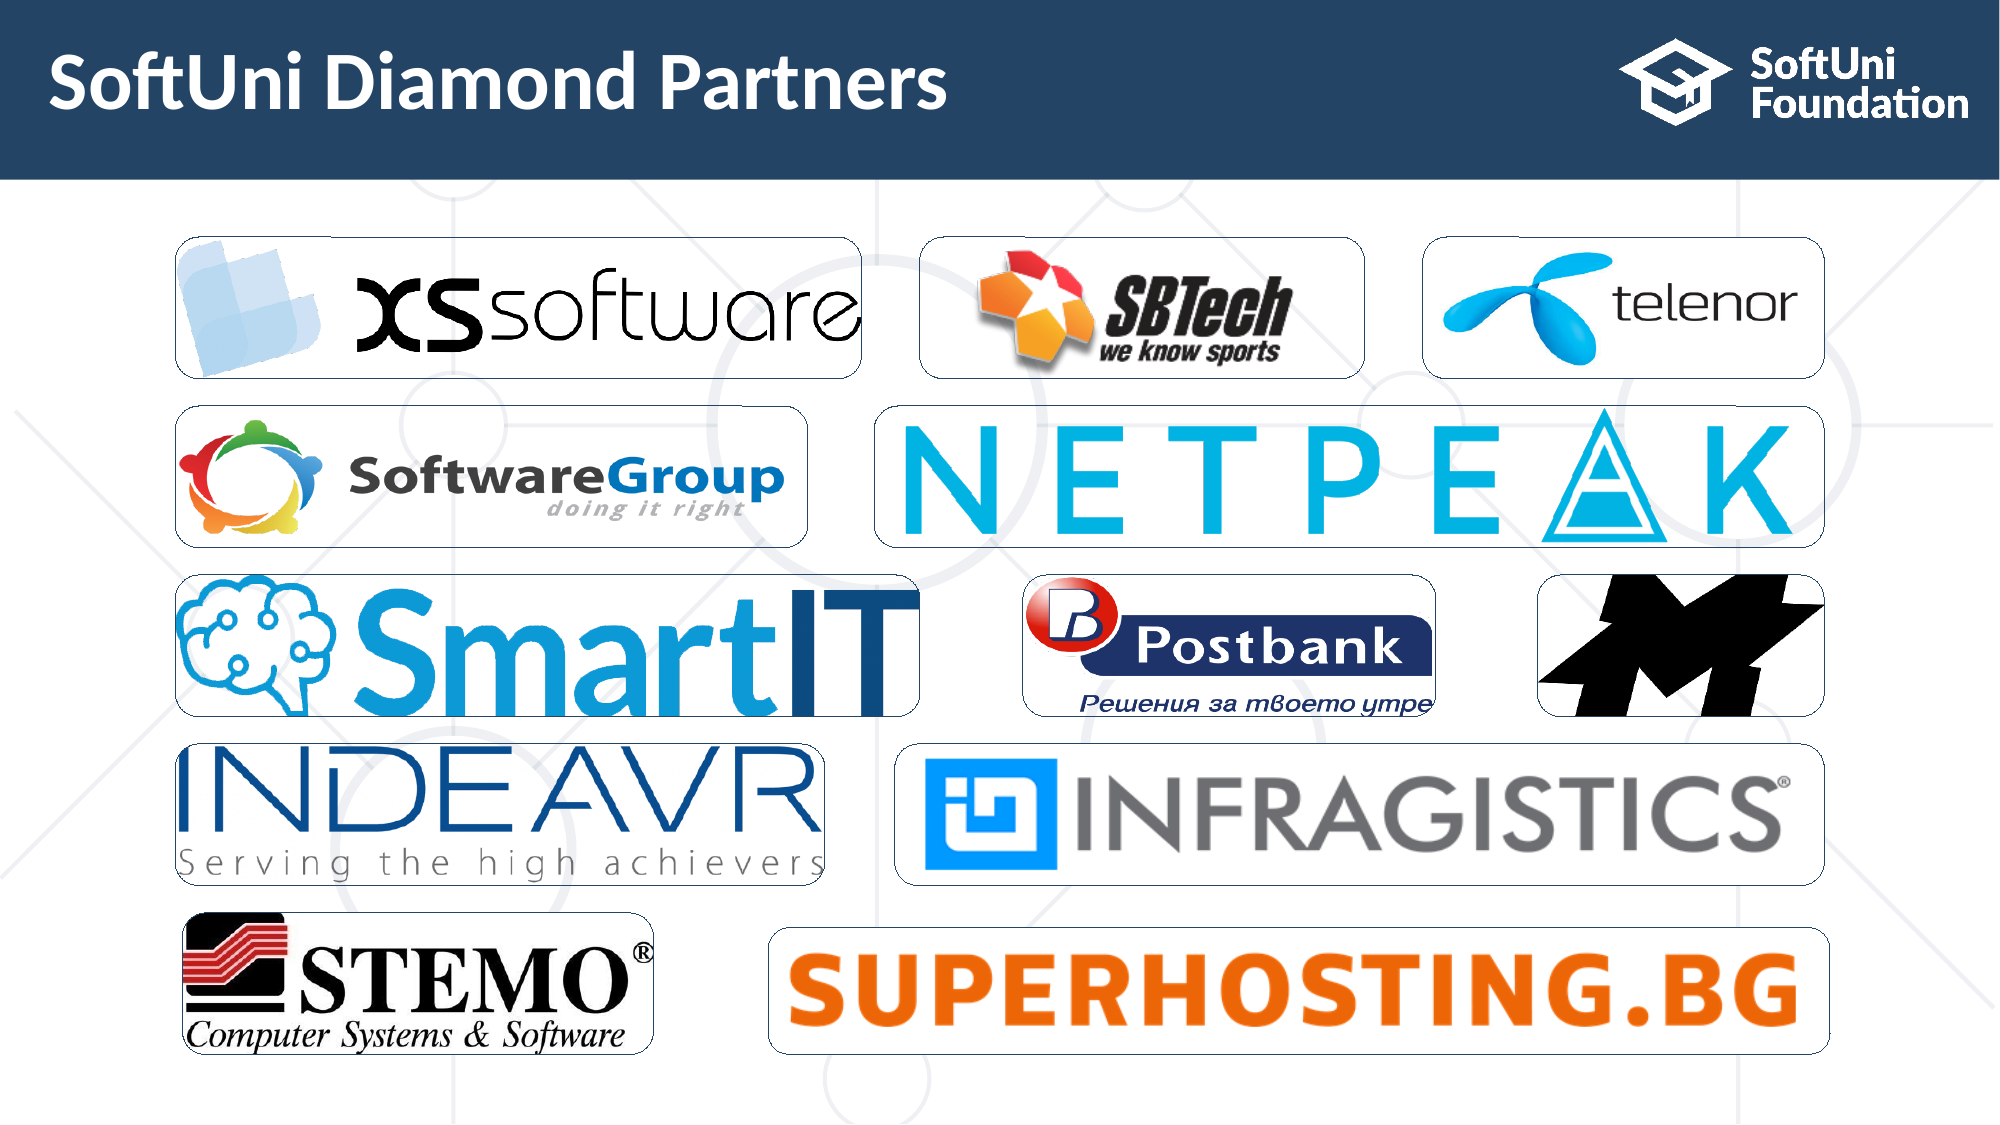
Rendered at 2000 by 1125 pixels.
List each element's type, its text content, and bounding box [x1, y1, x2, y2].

picture [264, 614, 273, 625]
picture [767, 927, 1831, 1055]
title SoftUni Diamond Partners [31, 16, 1591, 162]
picture [1022, 574, 1437, 717]
picture [182, 912, 654, 1055]
picture [1422, 236, 1825, 379]
picture [873, 405, 1825, 548]
picture [174, 743, 826, 886]
picture [175, 574, 249, 616]
picture [233, 661, 243, 670]
picture [595, 678, 625, 702]
picture [295, 647, 305, 656]
picture [263, 574, 921, 717]
picture [516, 642, 545, 717]
picture [919, 236, 1365, 379]
picture [466, 642, 495, 717]
picture [611, 706, 633, 717]
picture [1618, 38, 1968, 126]
picture [175, 236, 862, 379]
picture [223, 615, 232, 625]
picture [1537, 574, 1825, 717]
picture [894, 743, 1825, 886]
picture [174, 405, 809, 548]
picture [184, 585, 329, 710]
picture [175, 631, 287, 717]
